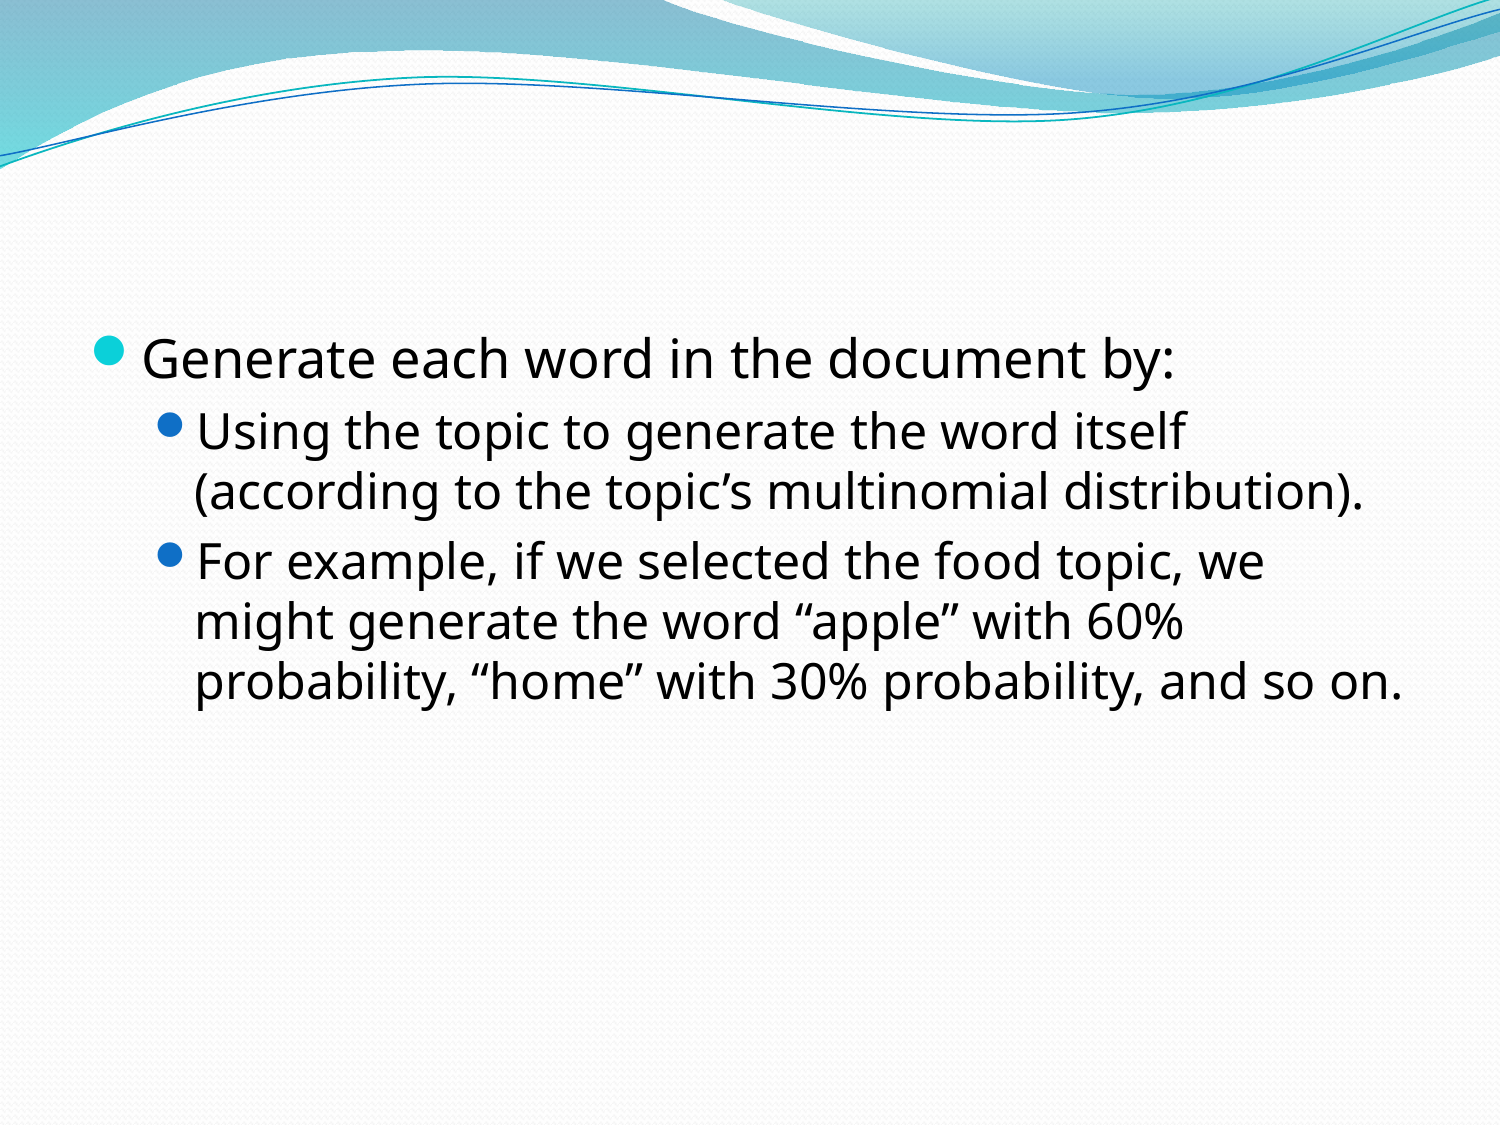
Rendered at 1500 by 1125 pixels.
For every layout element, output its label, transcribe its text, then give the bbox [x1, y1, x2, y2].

list Generate each word in the document by: Using the topic to generate the word itself (according to the topic’s multinomial distribution). For example, if we selected the food topic, we might generate the word “apple” with 60% probability, “home” with 30% probability, and so on. [75, 317, 1425, 1038]
